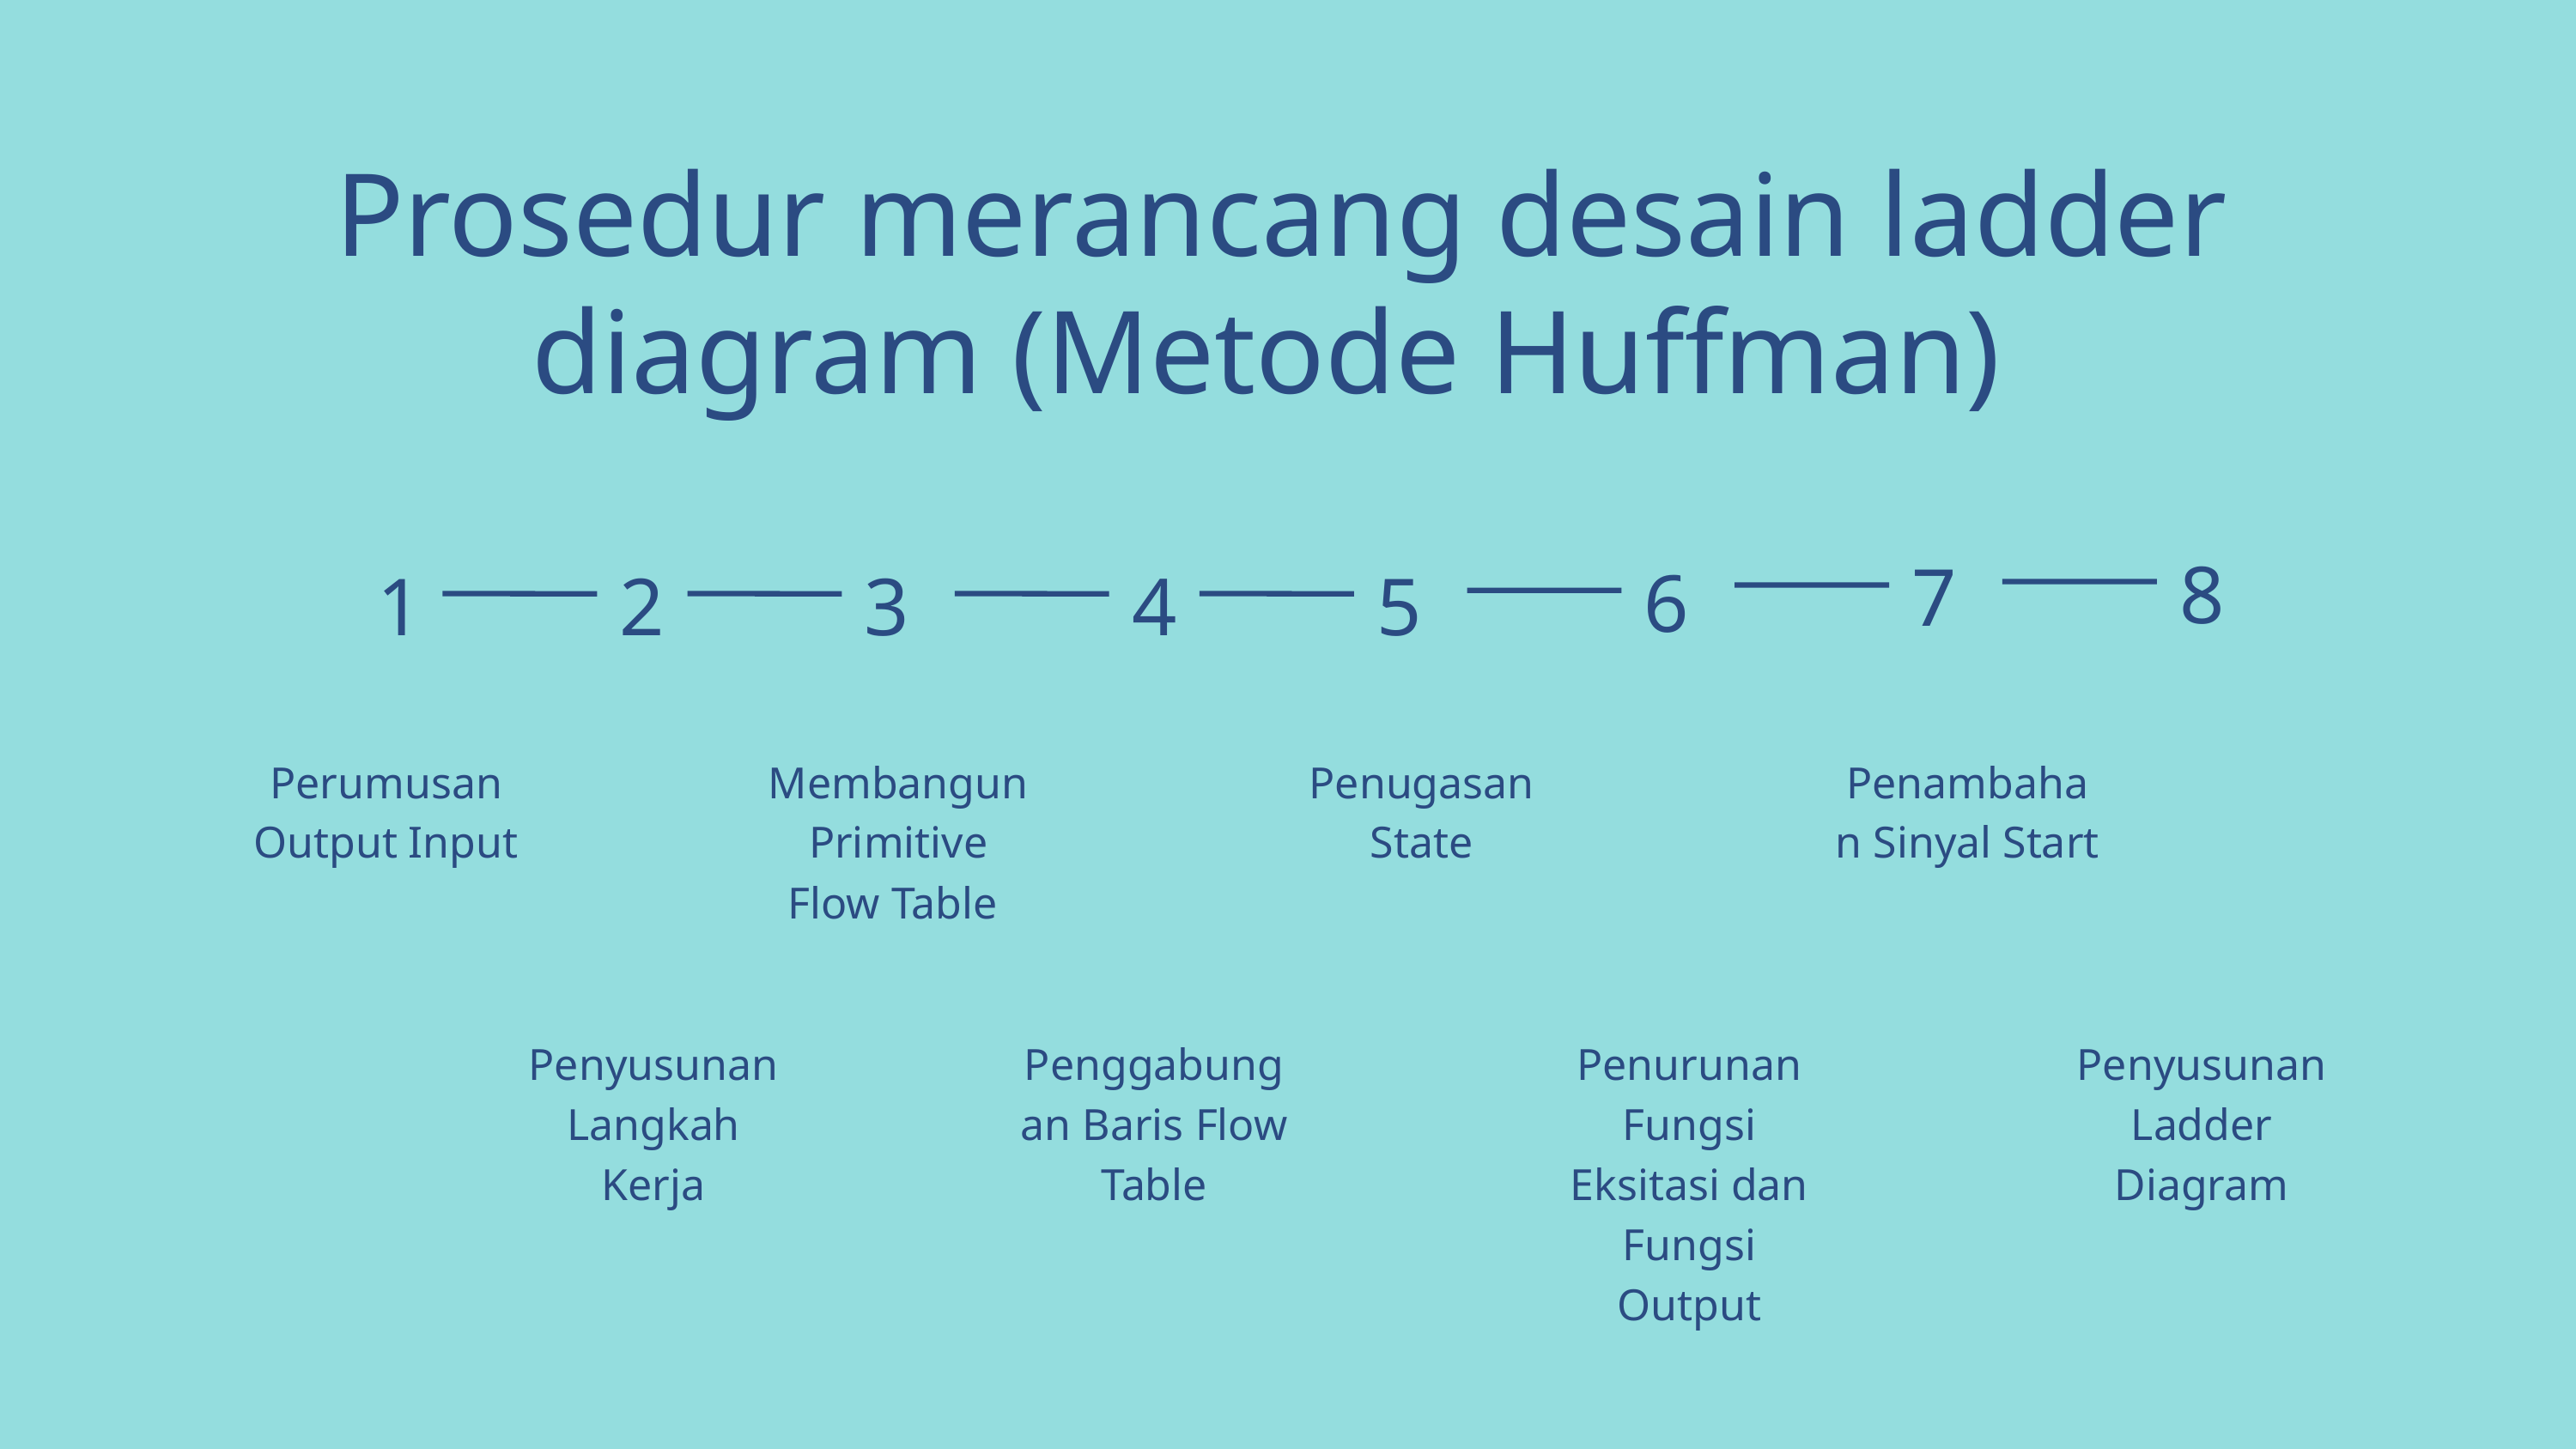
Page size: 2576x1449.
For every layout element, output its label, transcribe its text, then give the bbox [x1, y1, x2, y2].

text_box Perumusan Output Input [252, 747, 520, 928]
text_box Membangun Primitive Flow Table [764, 746, 1033, 987]
text_box Penyusunan Langkah Kerja [519, 1028, 787, 1270]
text_box Penyusunan Ladder Diagram [2068, 1028, 2336, 1270]
text_box Prosedur merancang desain ladder diagram (Metode Huffman) [144, 142, 2418, 417]
text_box Penurunan Fungsi Eksitasi dan Fungsi Output [1555, 1028, 1824, 1390]
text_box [357, 539, 2245, 646]
text_box Penggabungan Baris Flow Table [1020, 1028, 1288, 1270]
text_box Penugasan State [1287, 747, 1556, 927]
text_box Penambahan Sinyal Start [1833, 747, 2102, 928]
